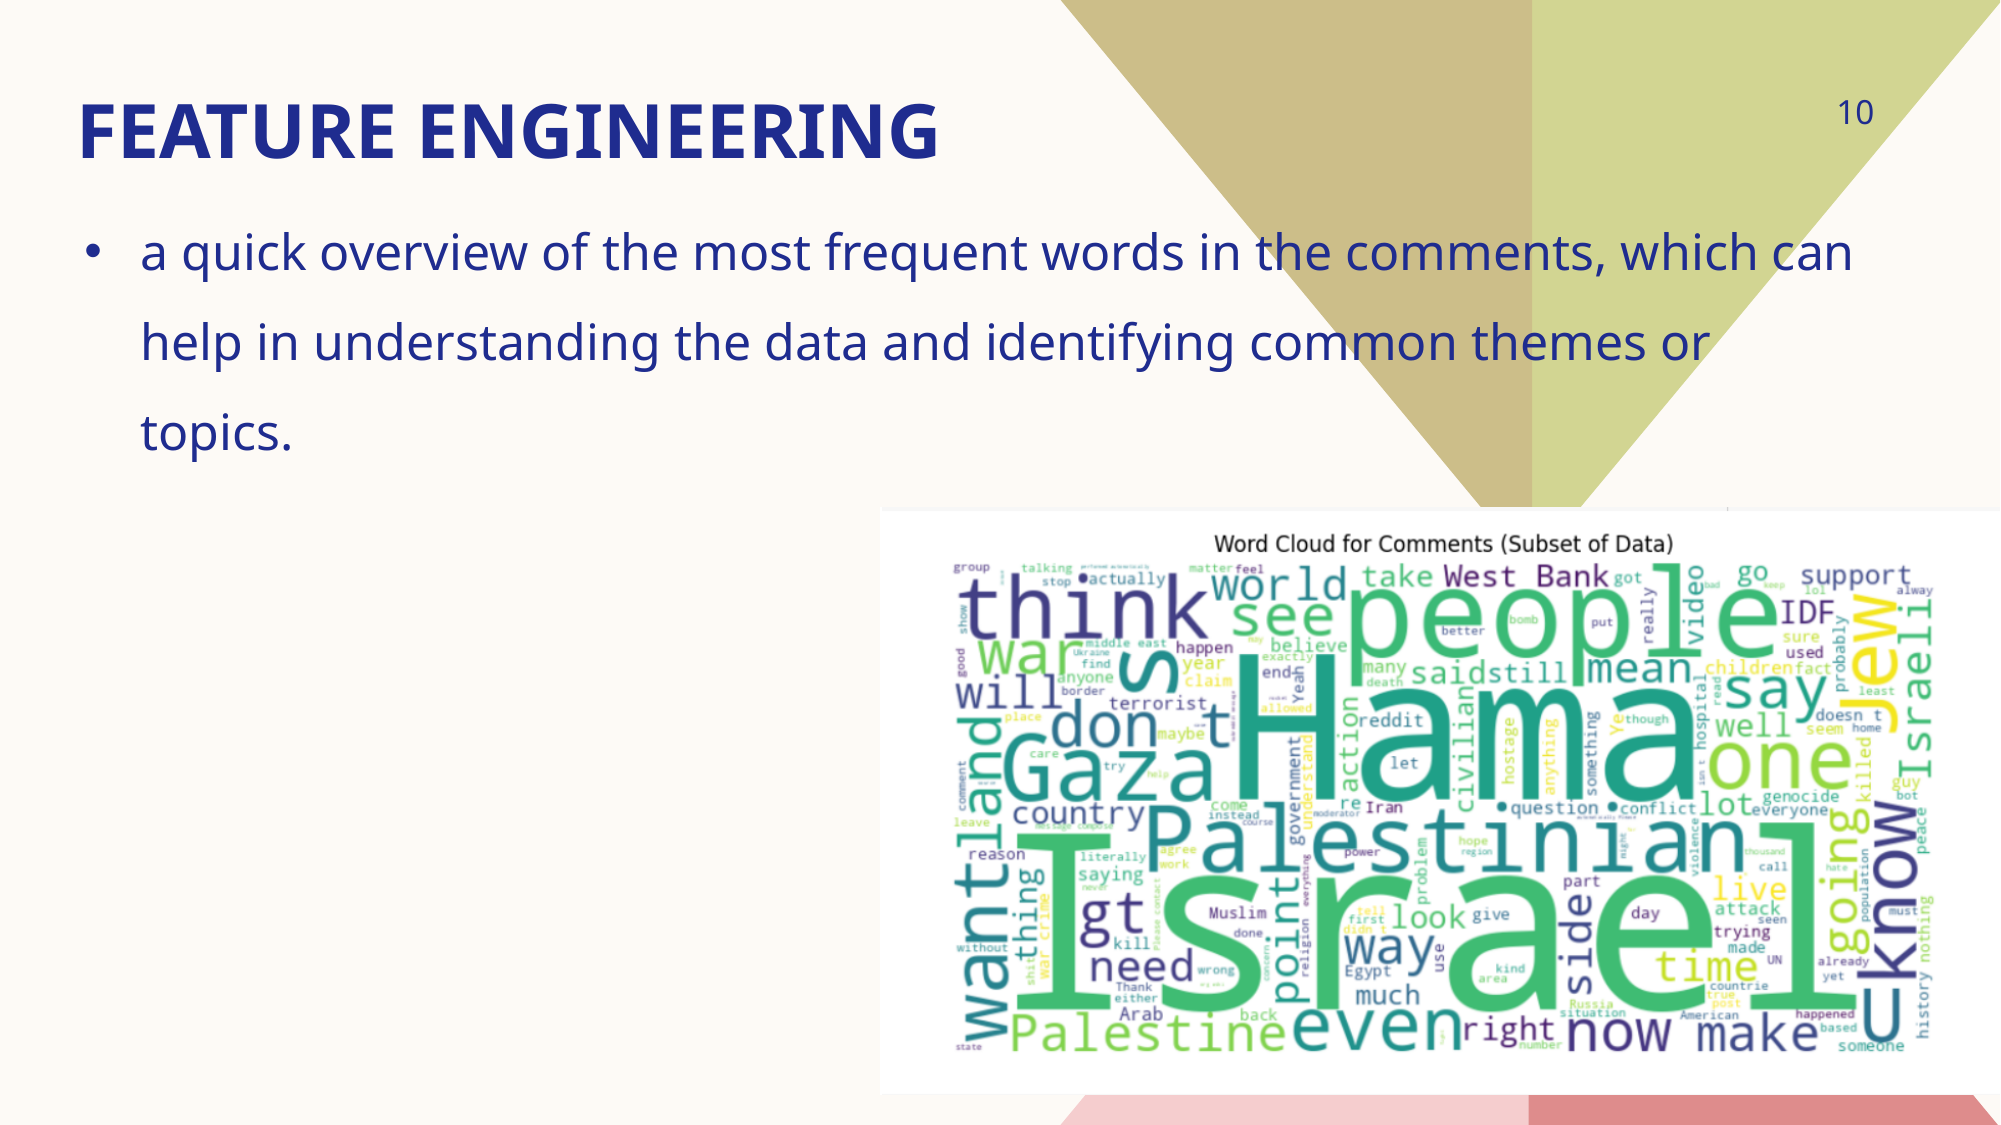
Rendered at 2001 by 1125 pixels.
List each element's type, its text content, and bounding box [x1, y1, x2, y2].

picture [880, 507, 2000, 1095]
title Feature engineering [61, 54, 1142, 174]
list a quick overview of the most frequent words in the comments, which can help in understanding the data and identifying common themes or topics. [69, 190, 1875, 717]
slide_number 10 [1699, 75, 1875, 153]
